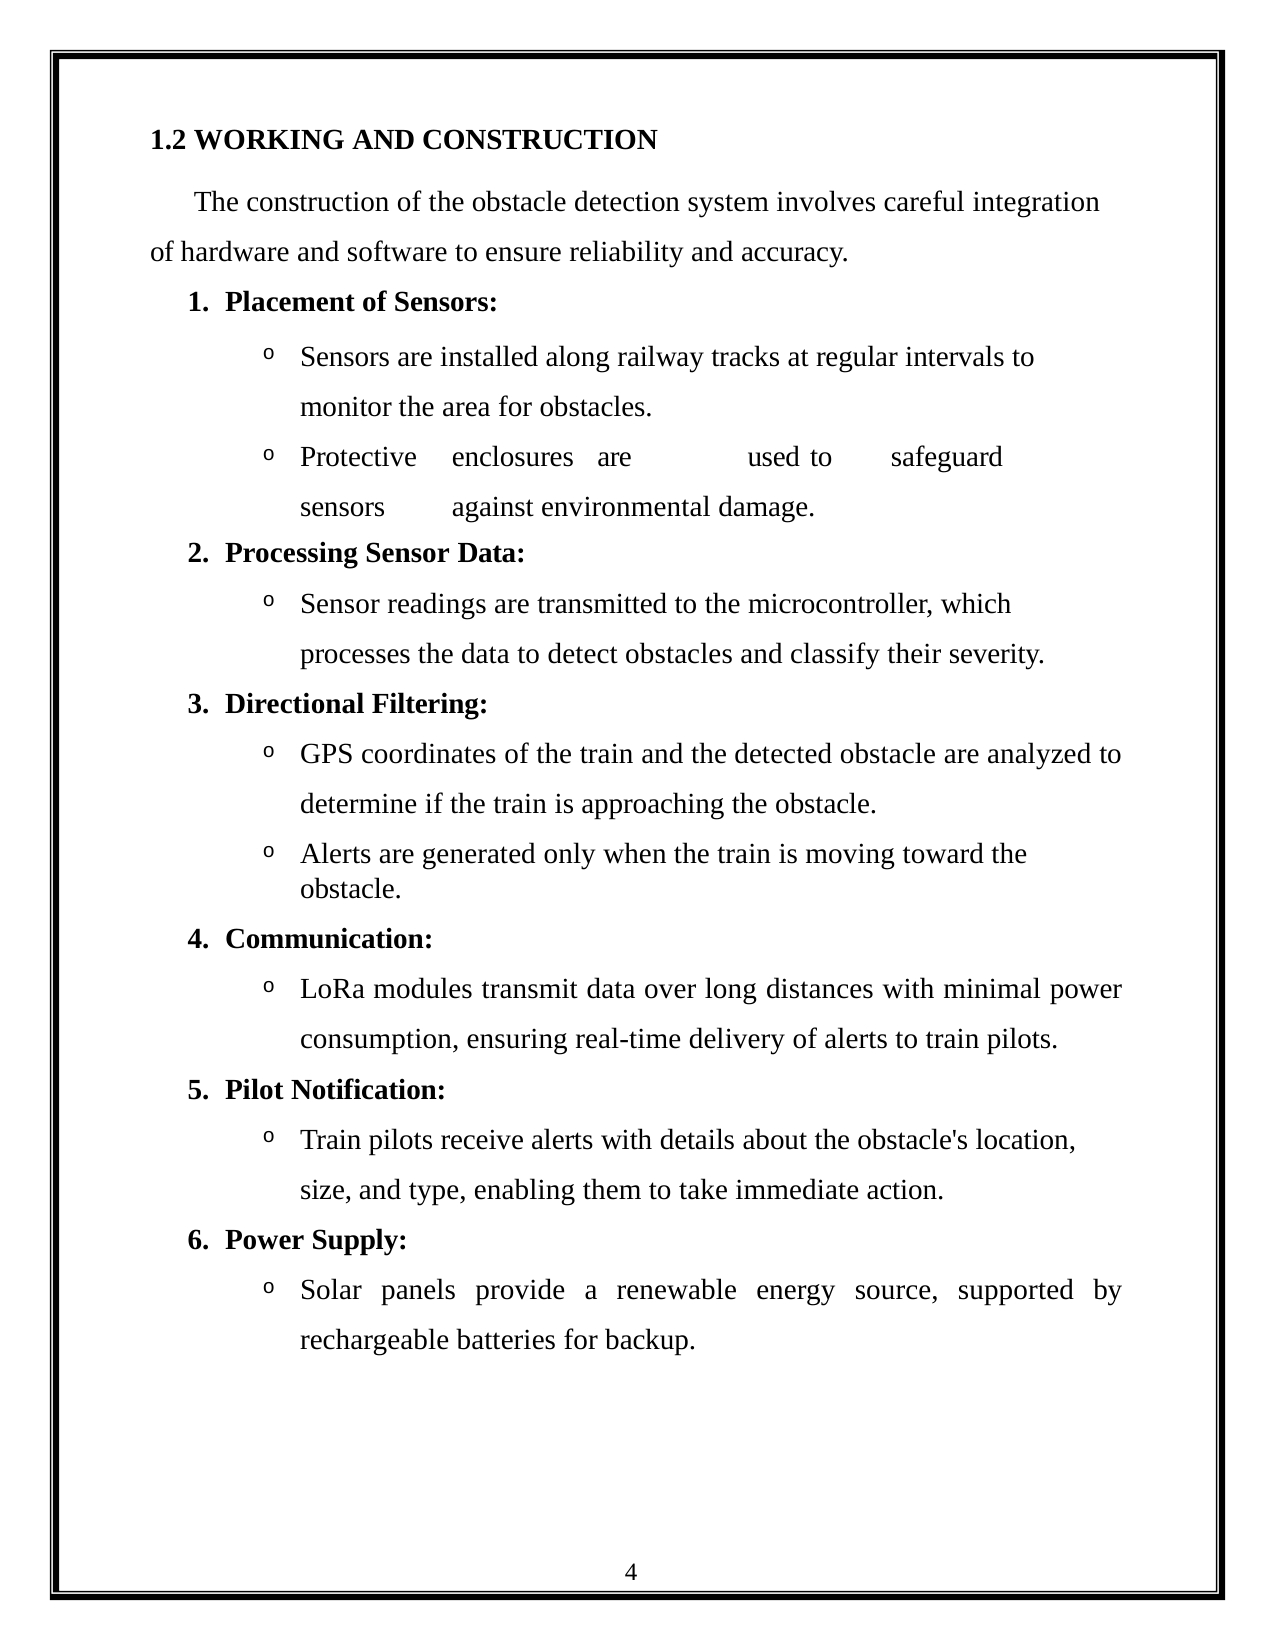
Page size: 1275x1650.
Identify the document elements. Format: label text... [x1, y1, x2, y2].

text_box 1.2 WORKING AND CONSTRUCTION The construction of the obstacle detection system involves careful integration of hardware and software to ensure reliability and accuracy. Placement of Sensors: Sensors are installed along railway tracks at regular intervals to monitor the area for obstacles. Protective enclosures are used to safeguard sensors against environmental damage. Processing Sensor Data: Sensor readings are transmitted to the microcontroller, which processes the data to detect obstacles and classify their severity. Directional Filtering: GPS coordinates of the train and the detected obstacle are analyzed to determine if the train is approaching the obstacle. Alerts are generated only when the train is moving toward the obstacle. Communication: LoRa modules transmit data over long distances with minimal power consumption, ensuring real-time delivery of alerts to train pilots. Pilot Notification: Train pilots receive alerts with details about the obstacle's location, size, and type, enabling them to take immediate action. Power Supply: Solar panels provide a renewable energy source, supported by rechargeable batteries for backup. [147, 117, 1128, 1356]
text_box [49, 49, 1226, 1601]
slide_number 4 [623, 1556, 666, 1650]
